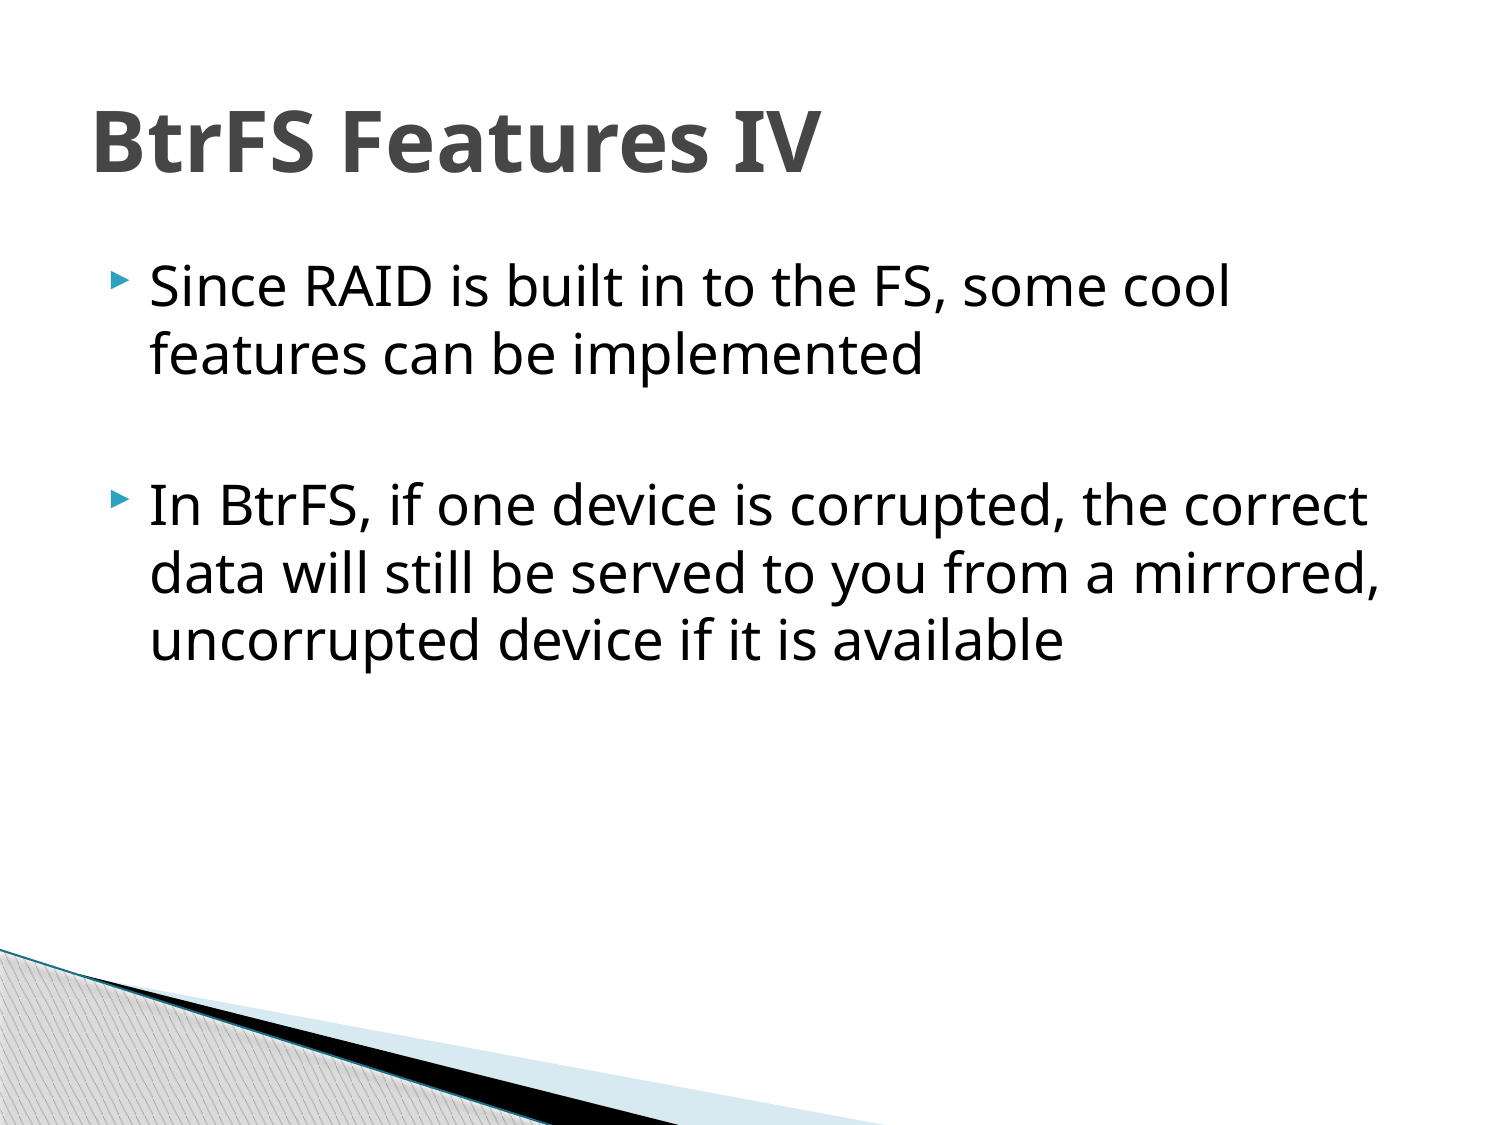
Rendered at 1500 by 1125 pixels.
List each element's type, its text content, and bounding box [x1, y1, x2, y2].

list Since RAID is built in to the FS, some cool features can be implemented In BtrFS, if one device is corrupted, the correct data will still be served to you from a mirrored, uncorrupted device if it is available [75, 243, 1425, 986]
title BtrFS Features IV [75, 45, 1425, 233]
